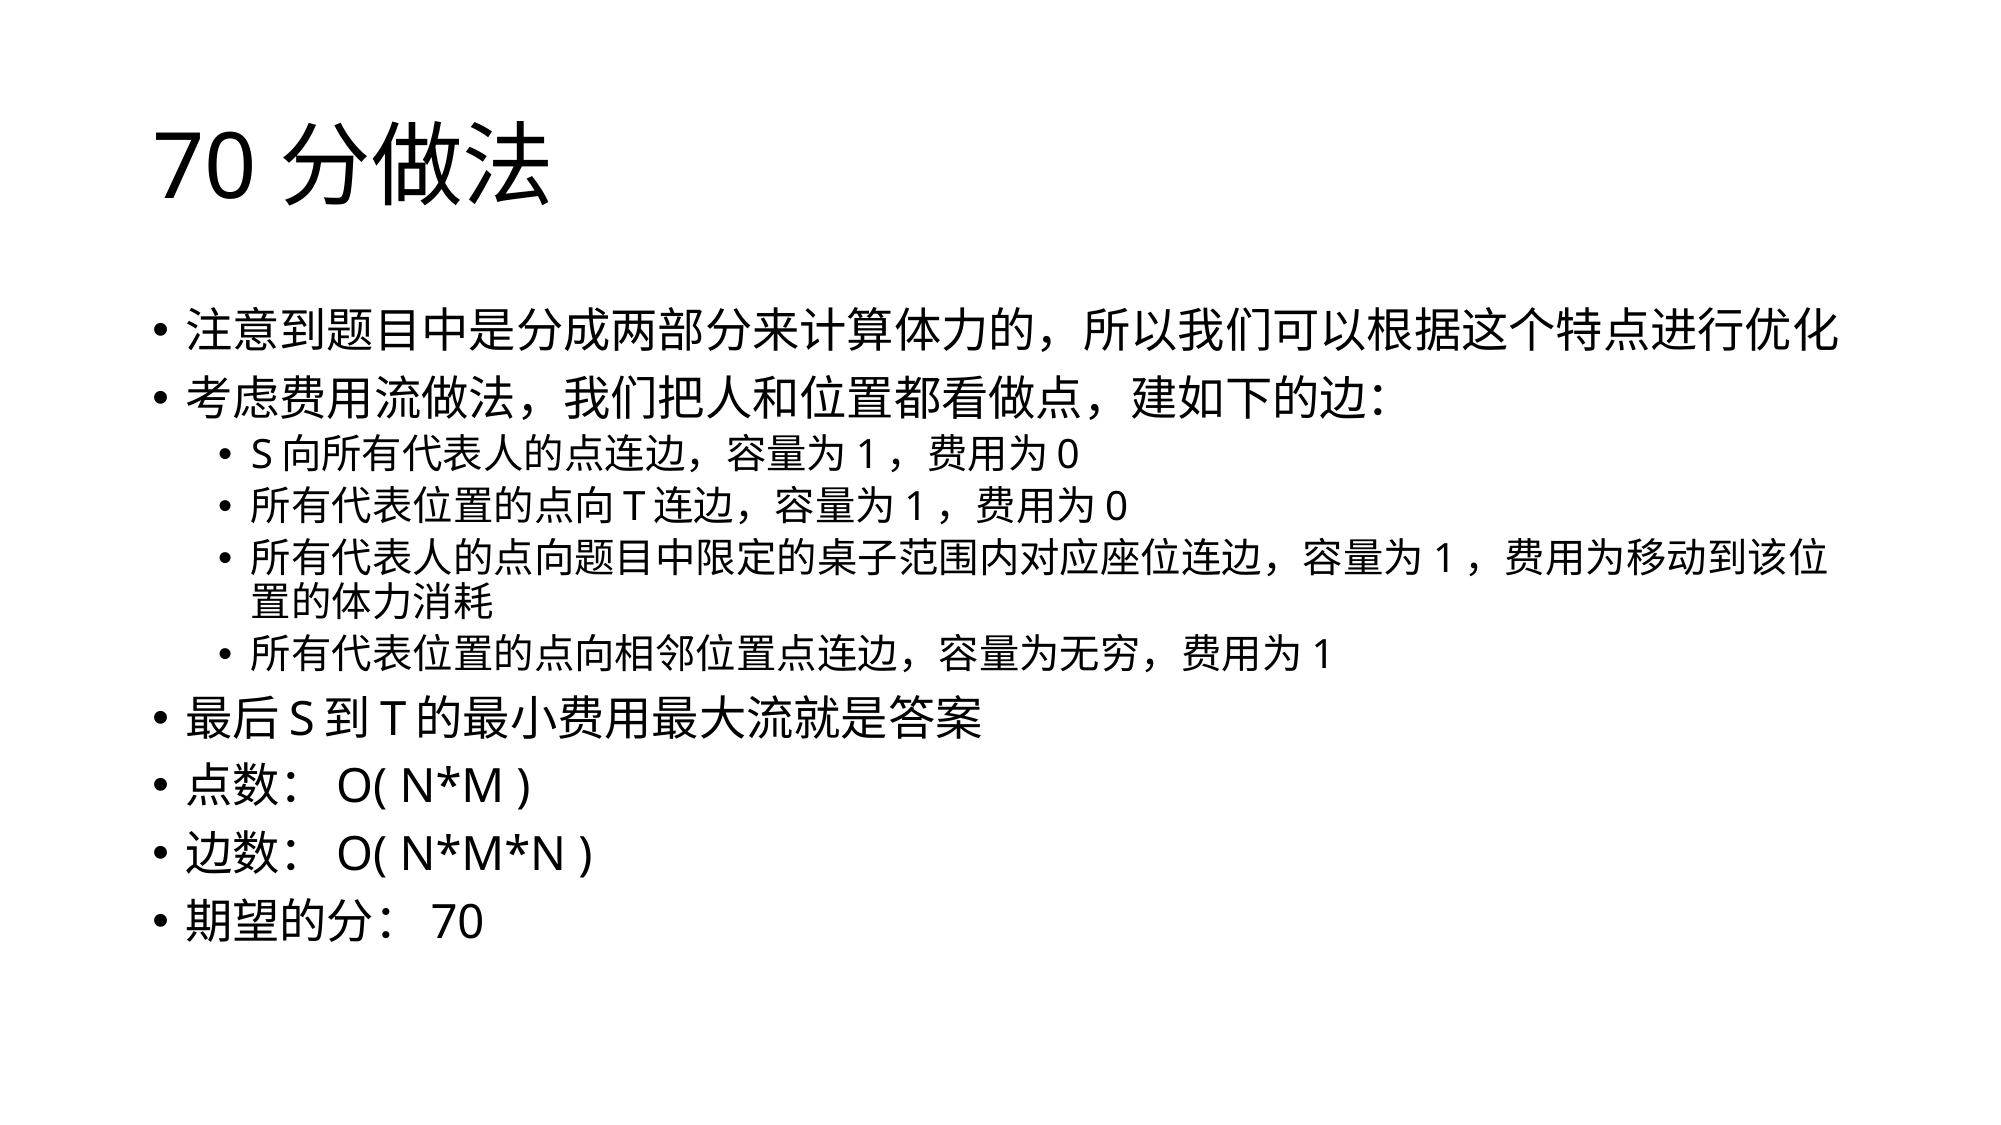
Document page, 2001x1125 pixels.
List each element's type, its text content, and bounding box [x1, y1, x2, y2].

list 注意到题目中是分成两部分来计算体力的，所以我们可以根据这个特点进行优化 考虑费用流做法，我们把人和位置都看做点，建如下的边： S向所有代表人的点连边，容量为1，费用为0 所有代表位置的点向T连边，容量为1，费用为0 所有代表人的点向题目中限定的桌子范围内对应座位连边，容量为1，费用为移动到该位置的体力消耗 所有代表位置的点向相邻位置点连边，容量为无穷，费用为1 最后S到T的最小费用最大流就是答案 点数：O( N*M ) 边数：O( N*M*N ) 期望的分：70 [137, 299, 1863, 1014]
title 70分做法 [137, 59, 1863, 278]
